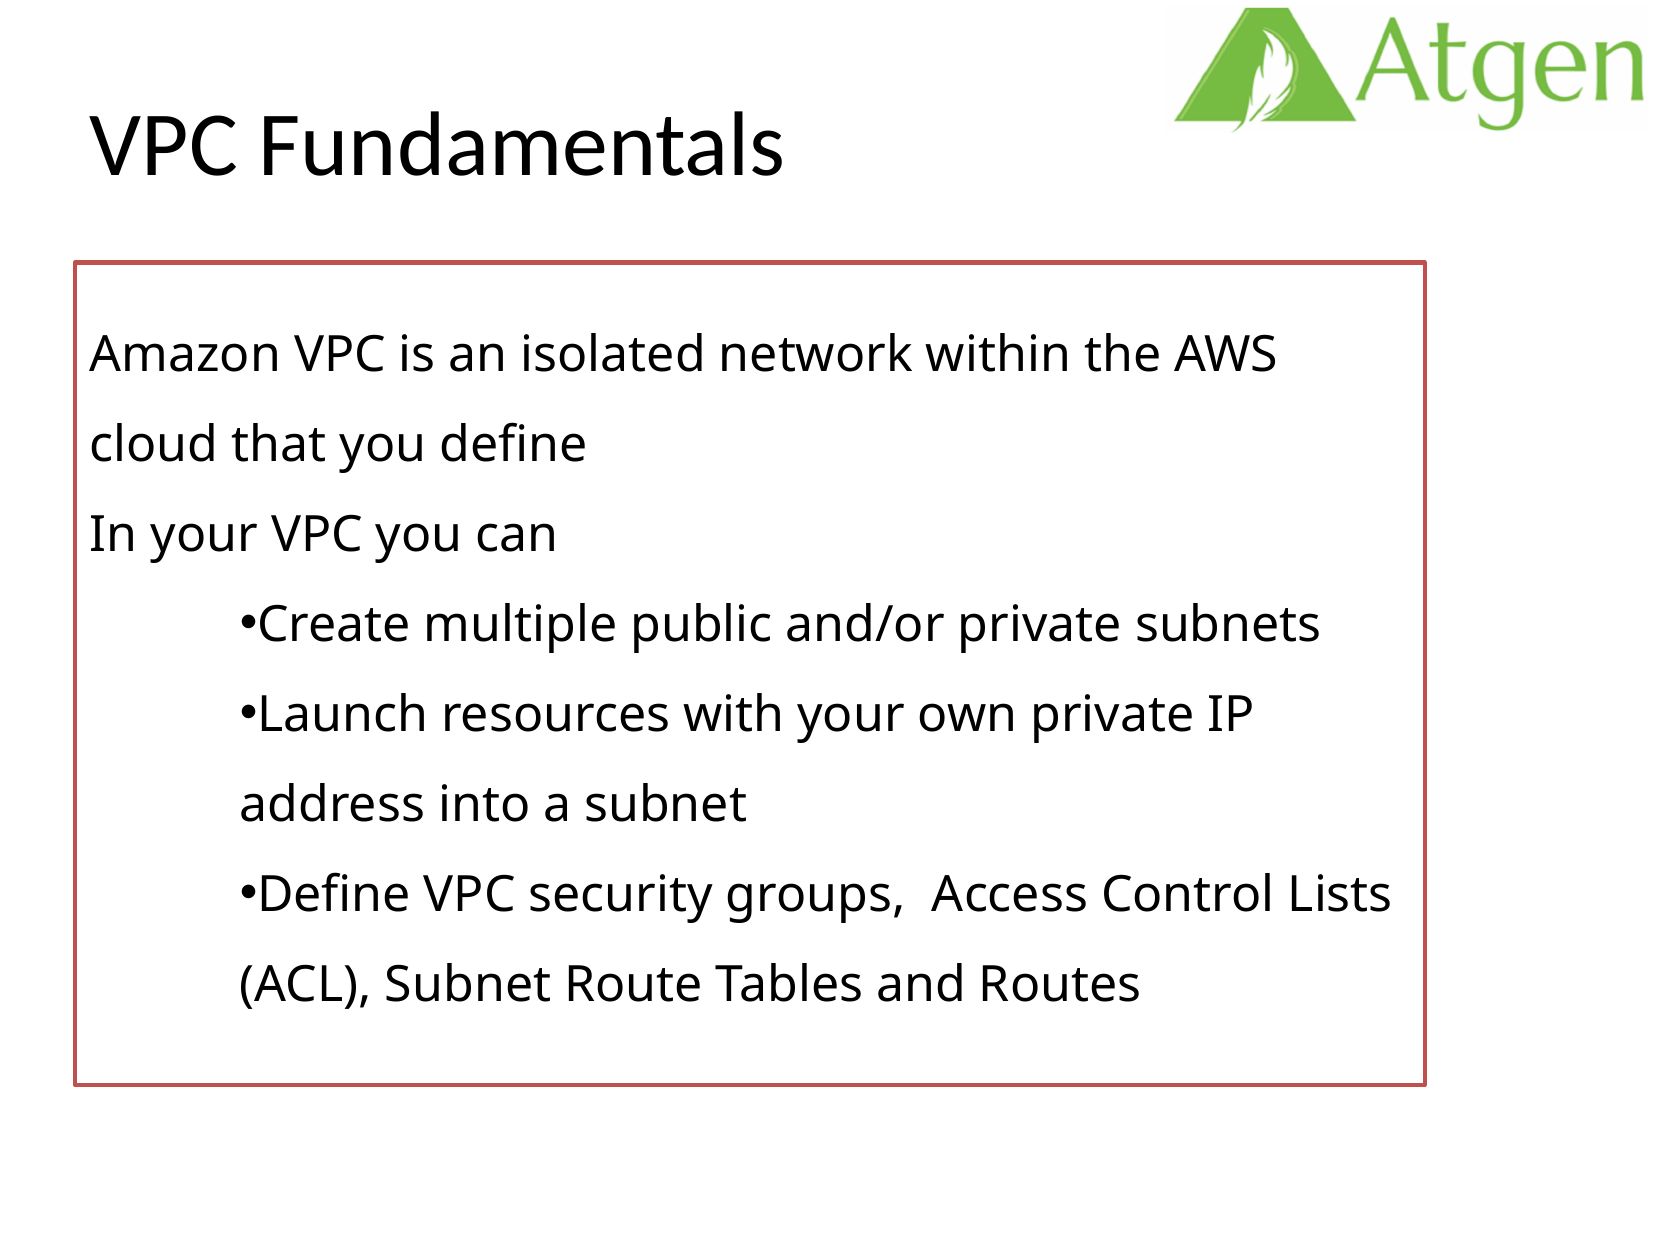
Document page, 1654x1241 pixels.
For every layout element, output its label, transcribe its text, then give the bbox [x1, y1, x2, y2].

text_box Amazon VPC is an isolated network within the AWS cloud that you define In your VPC you can Create multiple public and/or private subnets Launch resources with your own private IP address into a subnet Define VPC security groups, Access Control Lists (ACL), Subnet Route Tables and Routes [75, 262, 1425, 1085]
text_box VPC Fundamentals [75, 45, 1425, 233]
picture [1165, 4, 1649, 133]
